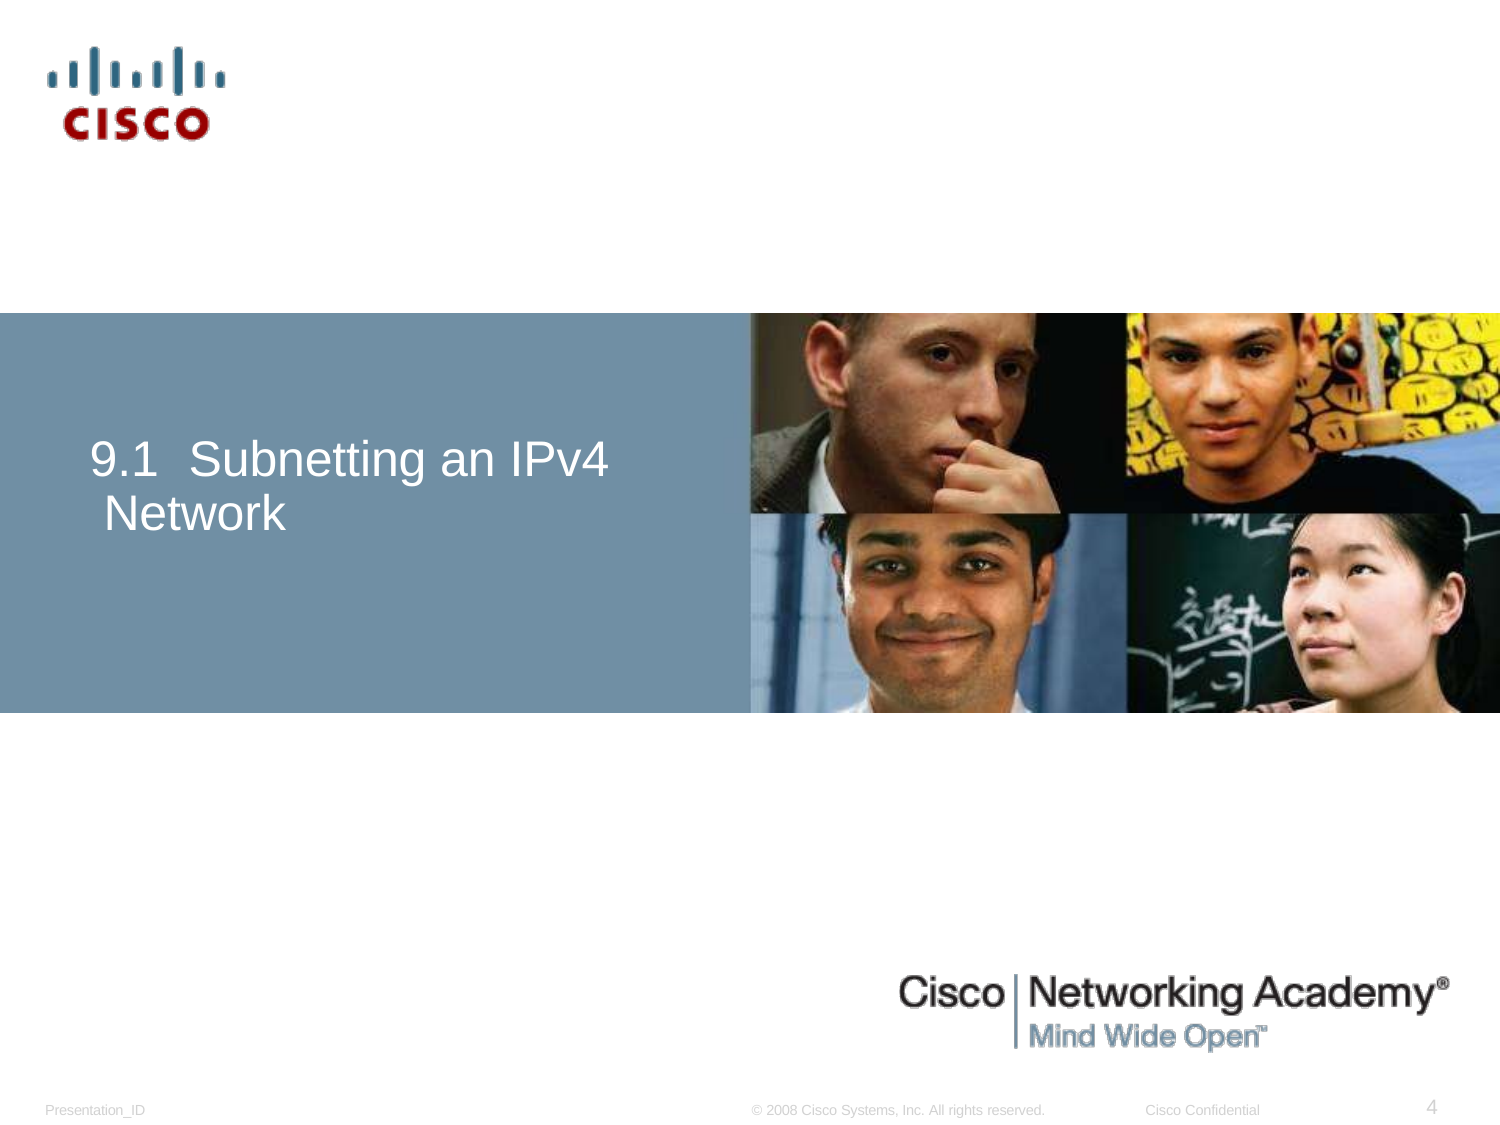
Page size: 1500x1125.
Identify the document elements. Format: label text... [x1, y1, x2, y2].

footer © 2008 Cisco Systems, Inc. All rights reserved. [749, 1100, 1058, 1125]
text_box [0, 313, 1500, 713]
slide_number 4 [1422, 1093, 1454, 1125]
title 9.1 Subnetting an IPv4 Network [87, 423, 612, 620]
text_box [899, 974, 1450, 1053]
text_box [40, 19, 233, 168]
text_box Presentation_ID [43, 1100, 151, 1119]
slide_number Cisco Confidential [1143, 1100, 1265, 1125]
